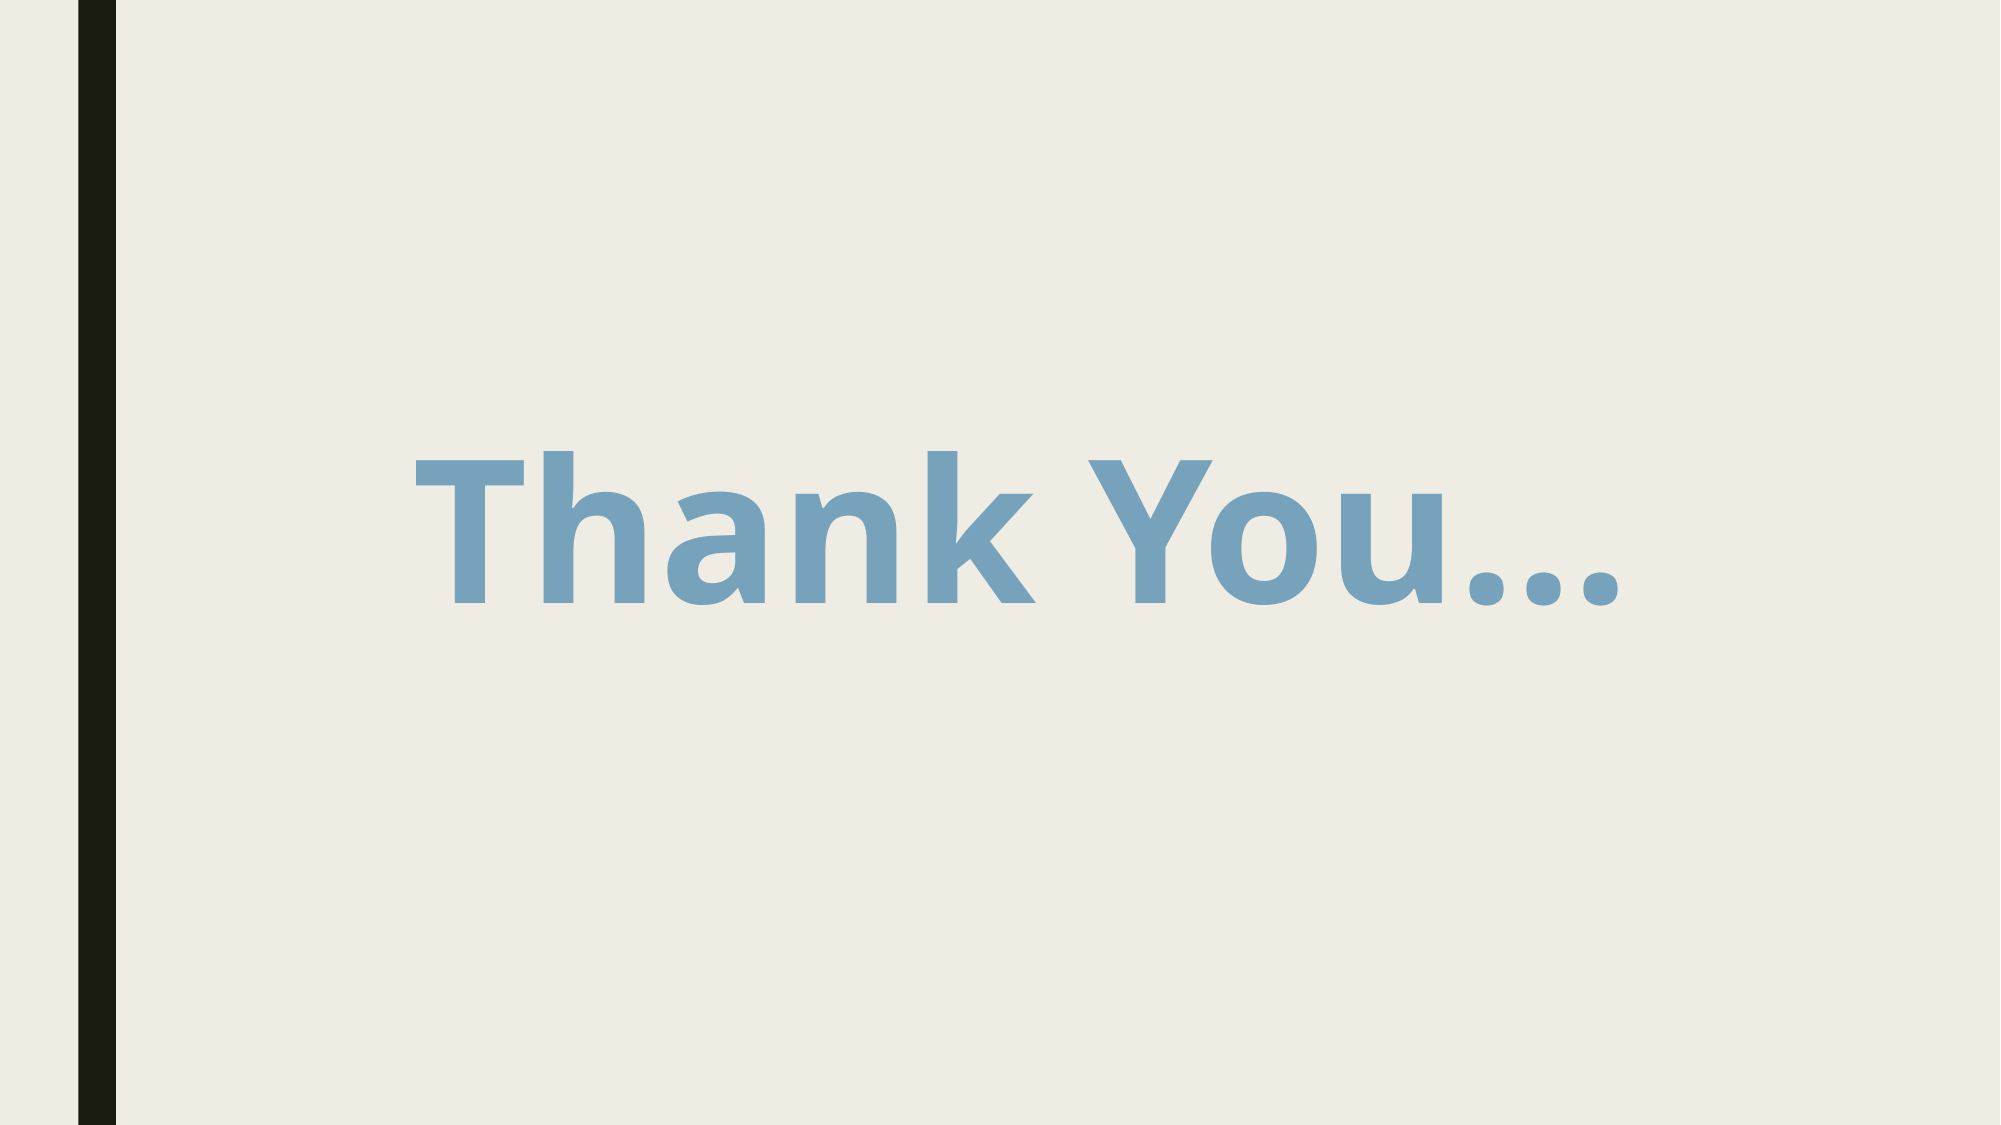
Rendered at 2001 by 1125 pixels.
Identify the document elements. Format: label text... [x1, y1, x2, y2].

text_box Thank You… [397, 396, 1645, 652]
